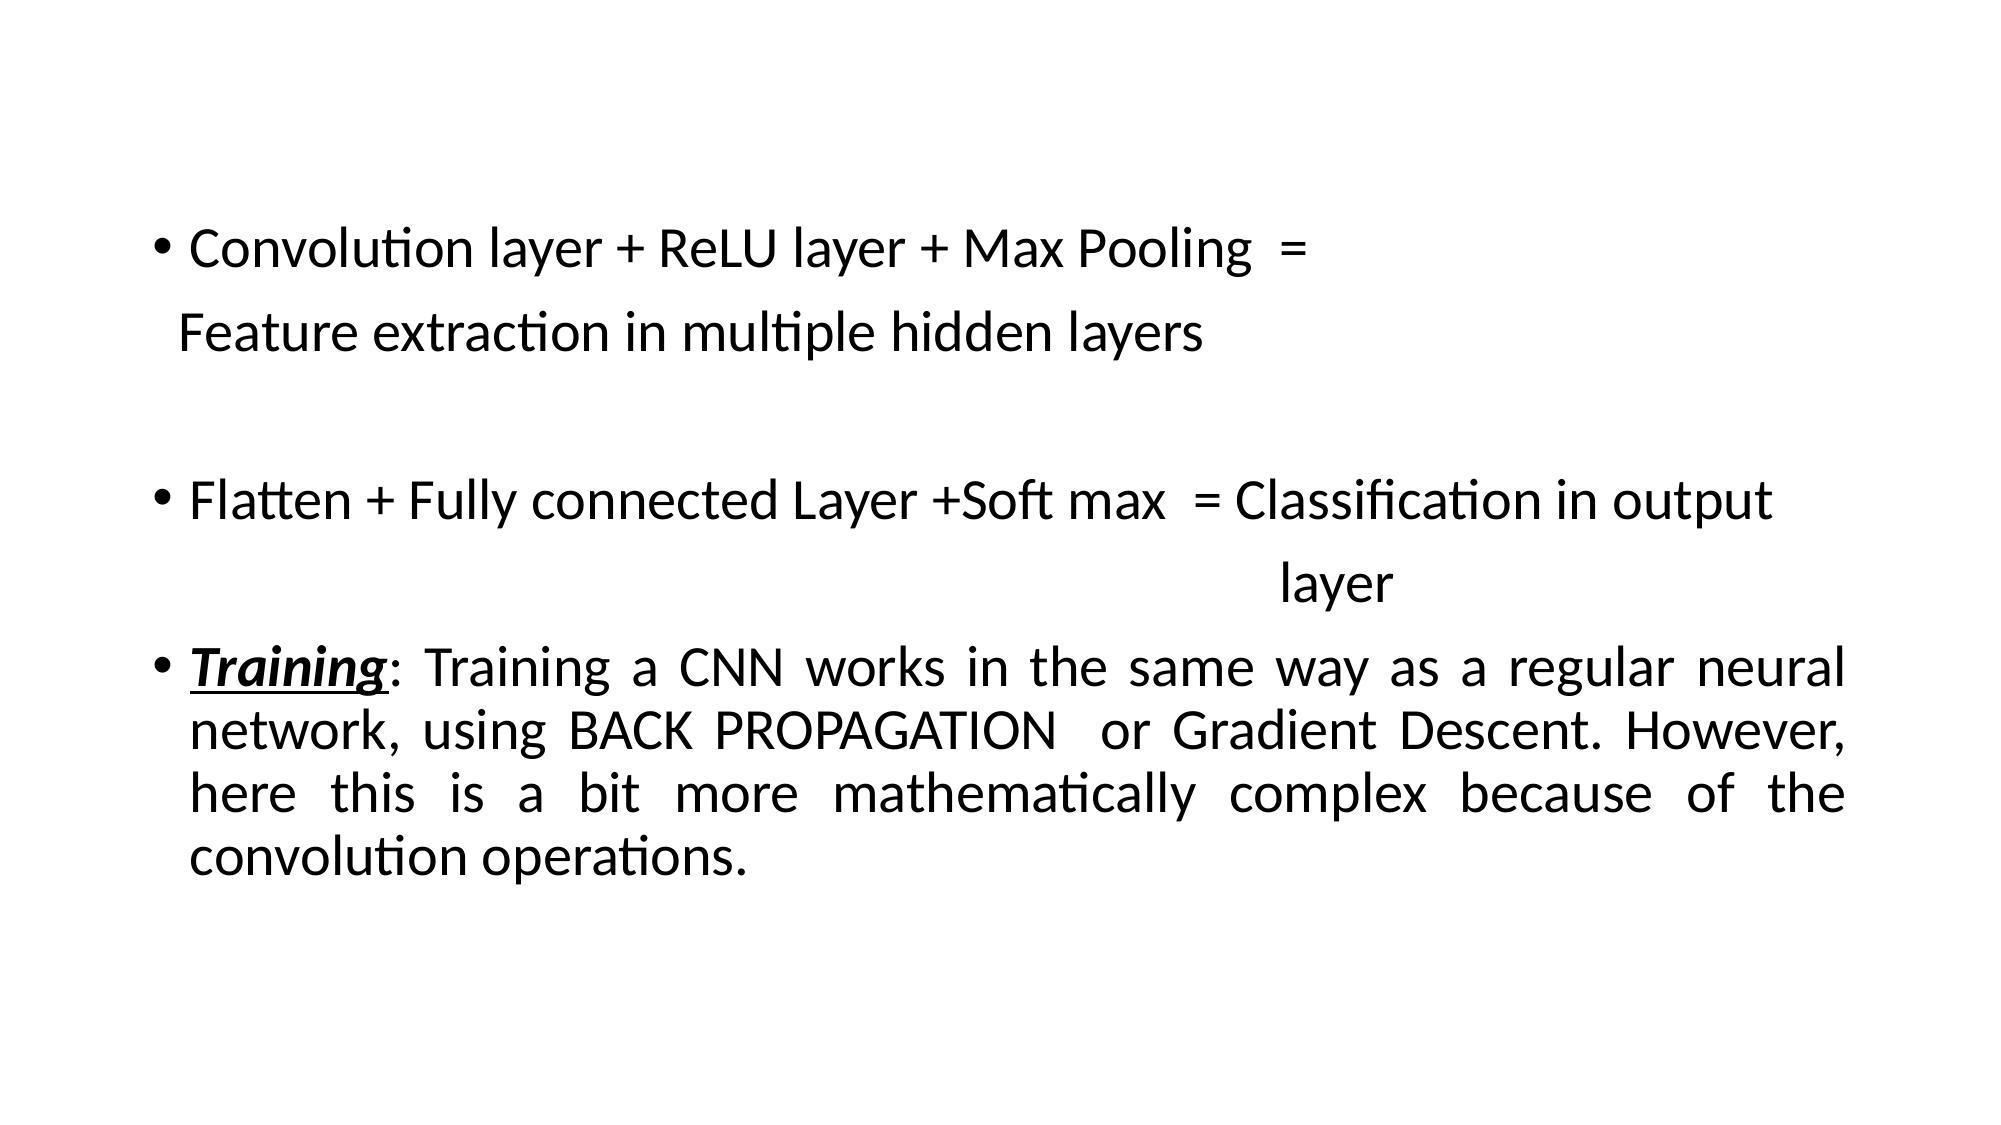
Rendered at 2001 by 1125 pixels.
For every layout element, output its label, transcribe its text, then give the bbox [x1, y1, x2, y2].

list Convolution layer + ReLU layer + Max Pooling = Feature extraction in multiple hidden layers Flatten + Fully connected Layer +Soft max = Classification in output layer Training: Training a CNN works in the same way as a regular neural network, using BACK PROPAGATION or Gradient Descent. However, here this is a bit more mathematically complex because of the convolution operations. [137, 210, 1863, 1014]
